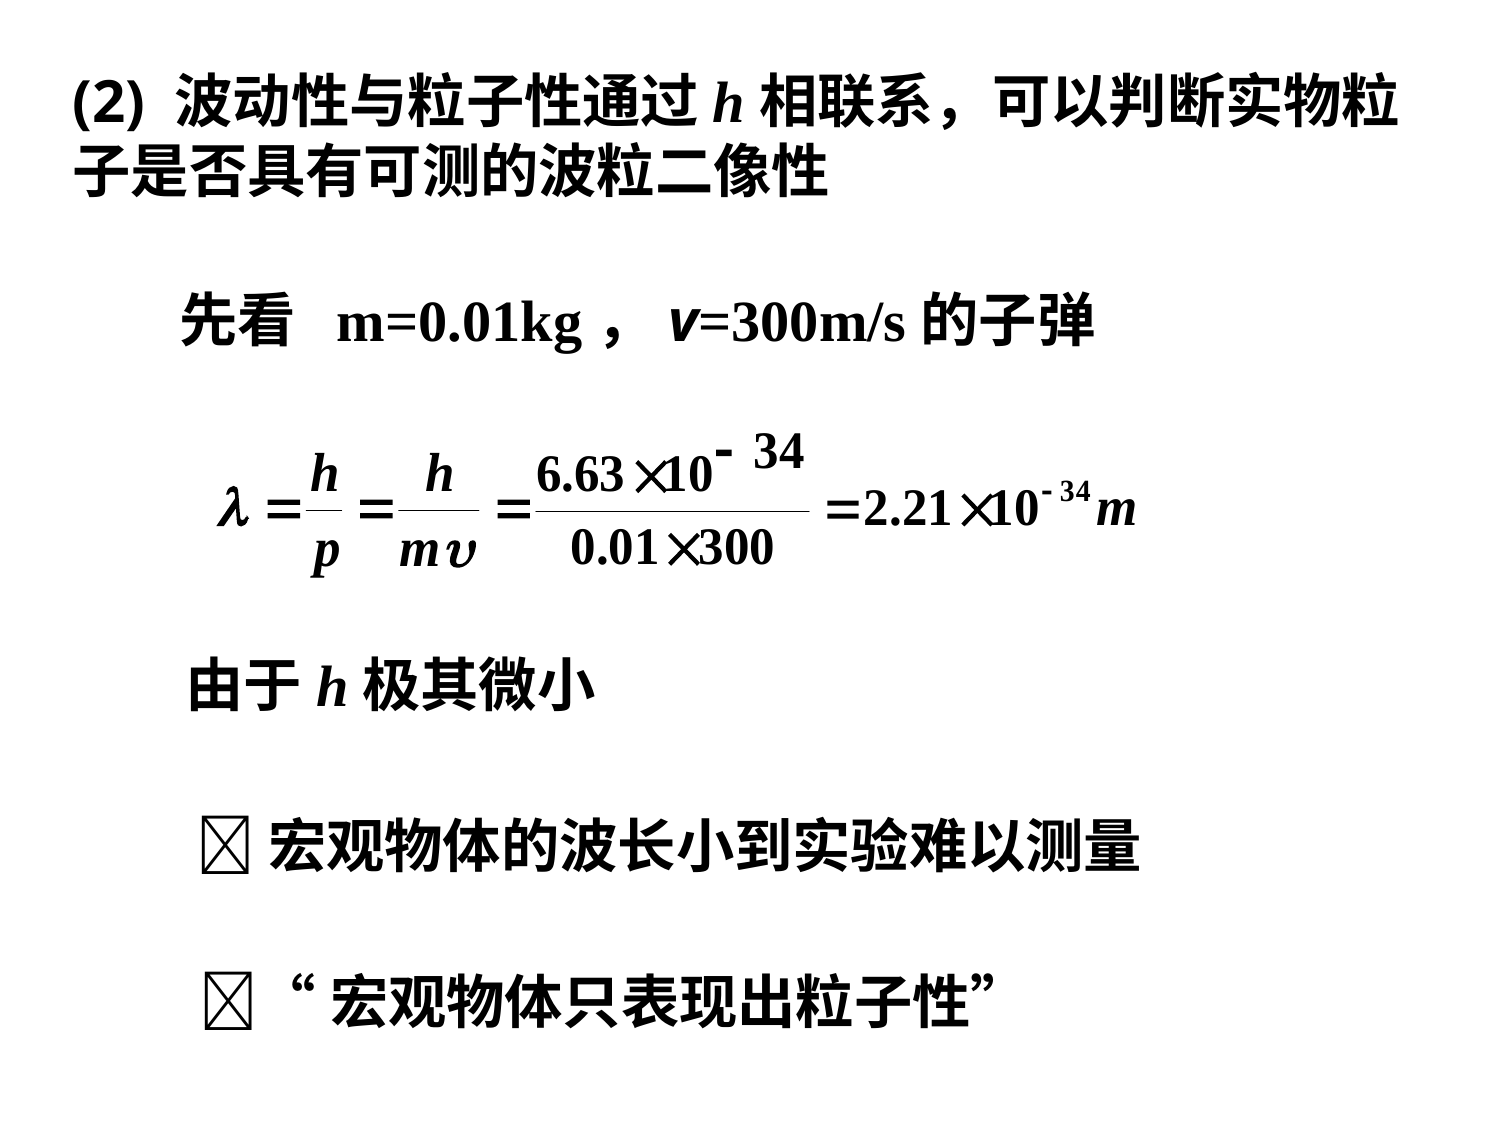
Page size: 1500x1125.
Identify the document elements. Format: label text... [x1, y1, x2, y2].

text_box “宏观物体只表现出粒子性” [184, 957, 1206, 1043]
text_box 由于h极其微小 [170, 641, 714, 726]
text_box (2) 波动性与粒子性通过h相联系，可以判断实物粒子是否具有可测的波粒二像性 [57, 56, 1424, 212]
text_box 先看 m=0.01kg，v=300m/s的子弹 [164, 275, 1315, 361]
text_box 宏观物体的波长小到实验难以测量 [168, 801, 1353, 887]
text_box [213, 421, 1144, 585]
